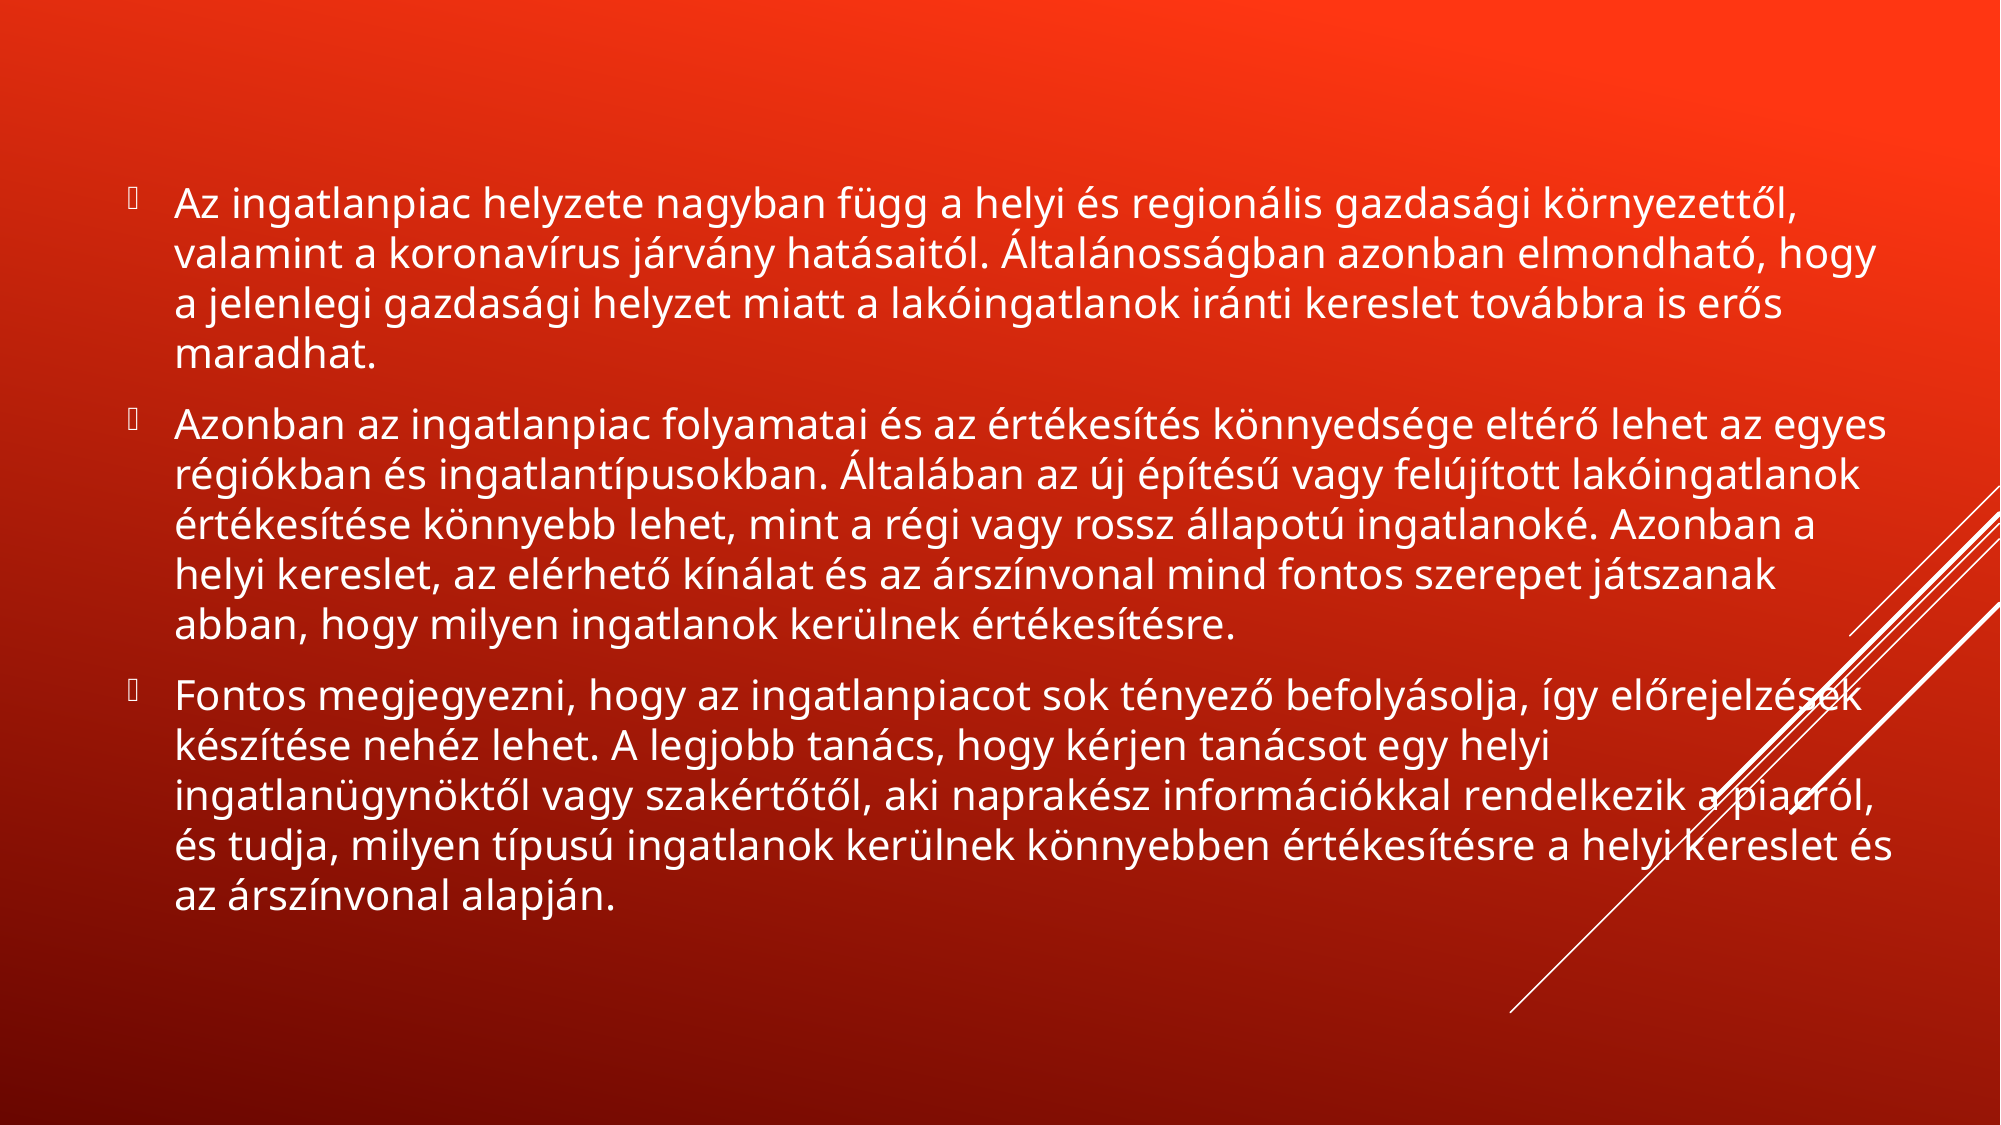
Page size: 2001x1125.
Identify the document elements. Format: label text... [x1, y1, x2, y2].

list Az ingatlanpiac helyzete nagyban függ a helyi és regionális gazdasági környezettől, valamint a koronavírus járvány hatásaitól. Általánosságban azonban elmondható, hogy a jelenlegi gazdasági helyzet miatt a lakóingatlanok iránti kereslet továbbra is erős maradhat. Azonban az ingatlanpiac folyamatai és az értékesítés könnyedsége eltérő lehet az egyes régiókban és ingatlantípusokban. Általában az új építésű vagy felújított lakóingatlanok értékesítése könnyebb lehet, mint a régi vagy rossz állapotú ingatlanoké. Azonban a helyi kereslet, az elérhető kínálat és az árszínvonal mind fontos szerepet játszanak abban, hogy milyen ingatlanok kerülnek értékesítésre. Fontos megjegyezni, hogy az ingatlanpiacot sok tényező befolyásolja, így előrejelzések készítése nehéz lehet. A legjobb tanács, hogy kérjen tanácsot egy helyi ingatlanügynöktől vagy szakértőtől, aki naprakész információkkal rendelkezik a piacról, és tudja, milyen típusú ingatlanok kerülnek könnyebben értékesítésre a helyi kereslet és az árszínvonal alapján. [112, 112, 1910, 1055]
